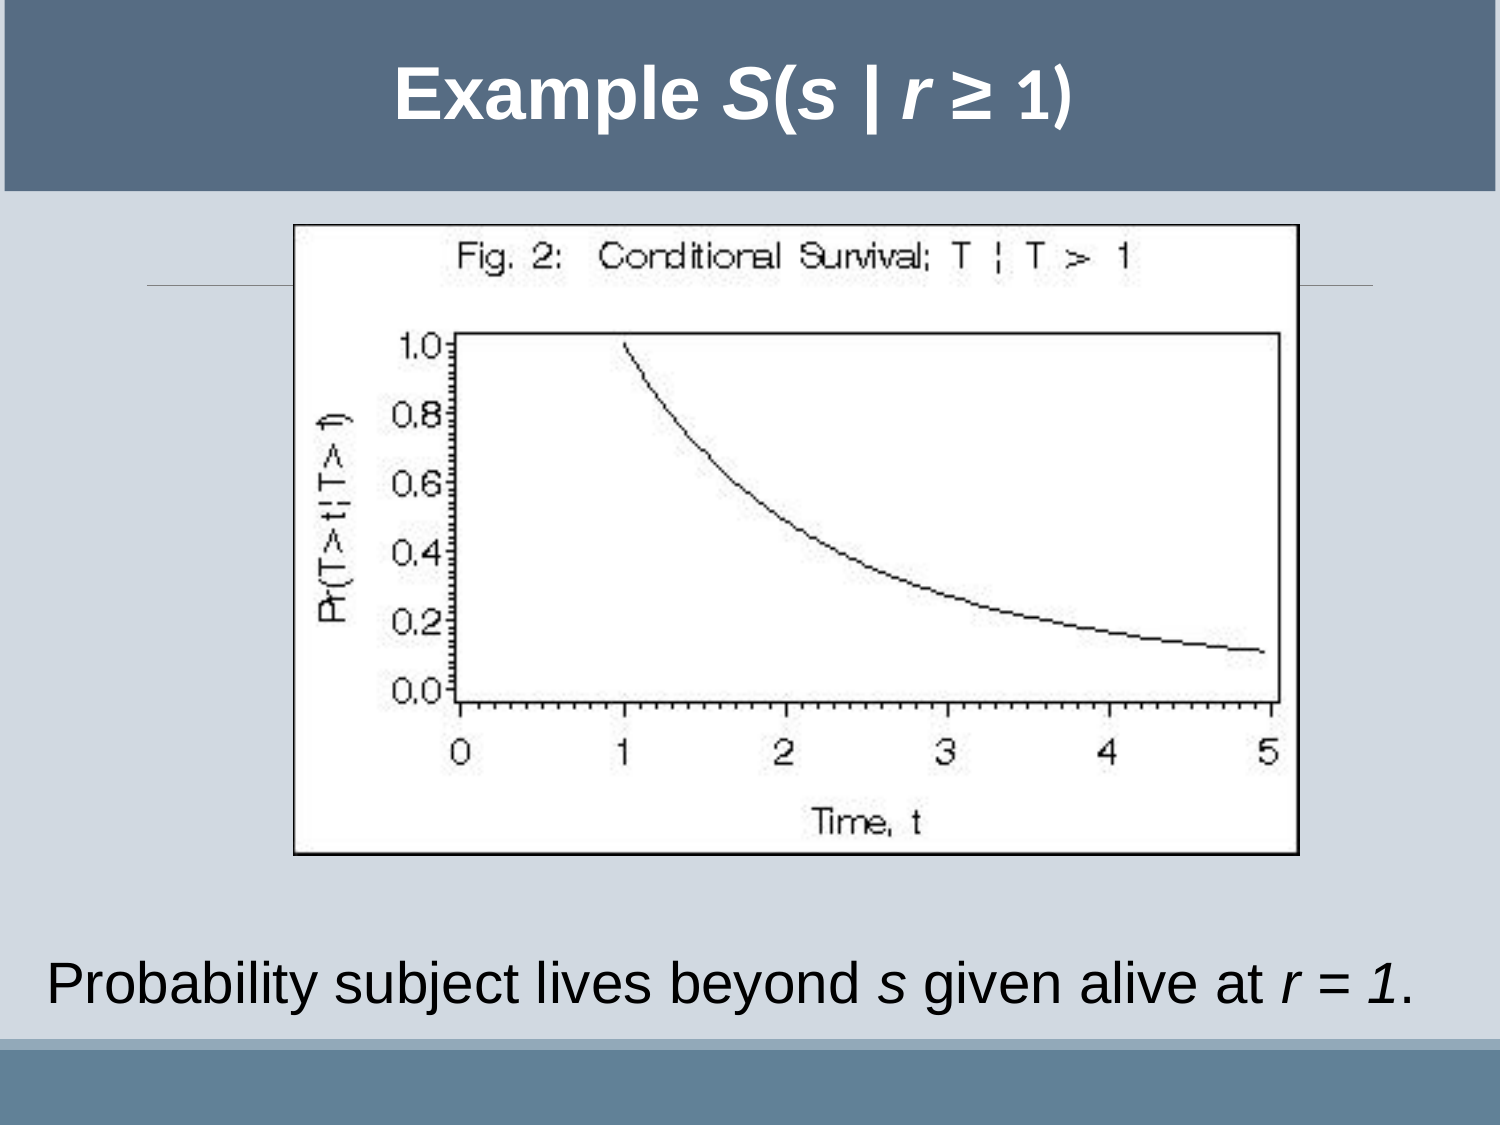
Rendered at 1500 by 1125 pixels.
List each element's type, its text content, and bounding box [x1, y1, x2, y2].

text_box Probability subject lives beyond s given alive at r = 1. [31, 937, 1438, 1024]
text_box [4, 0, 1496, 192]
picture [293, 224, 1301, 856]
text_box Example S(s | r ≥ 1) [134, 36, 1335, 143]
